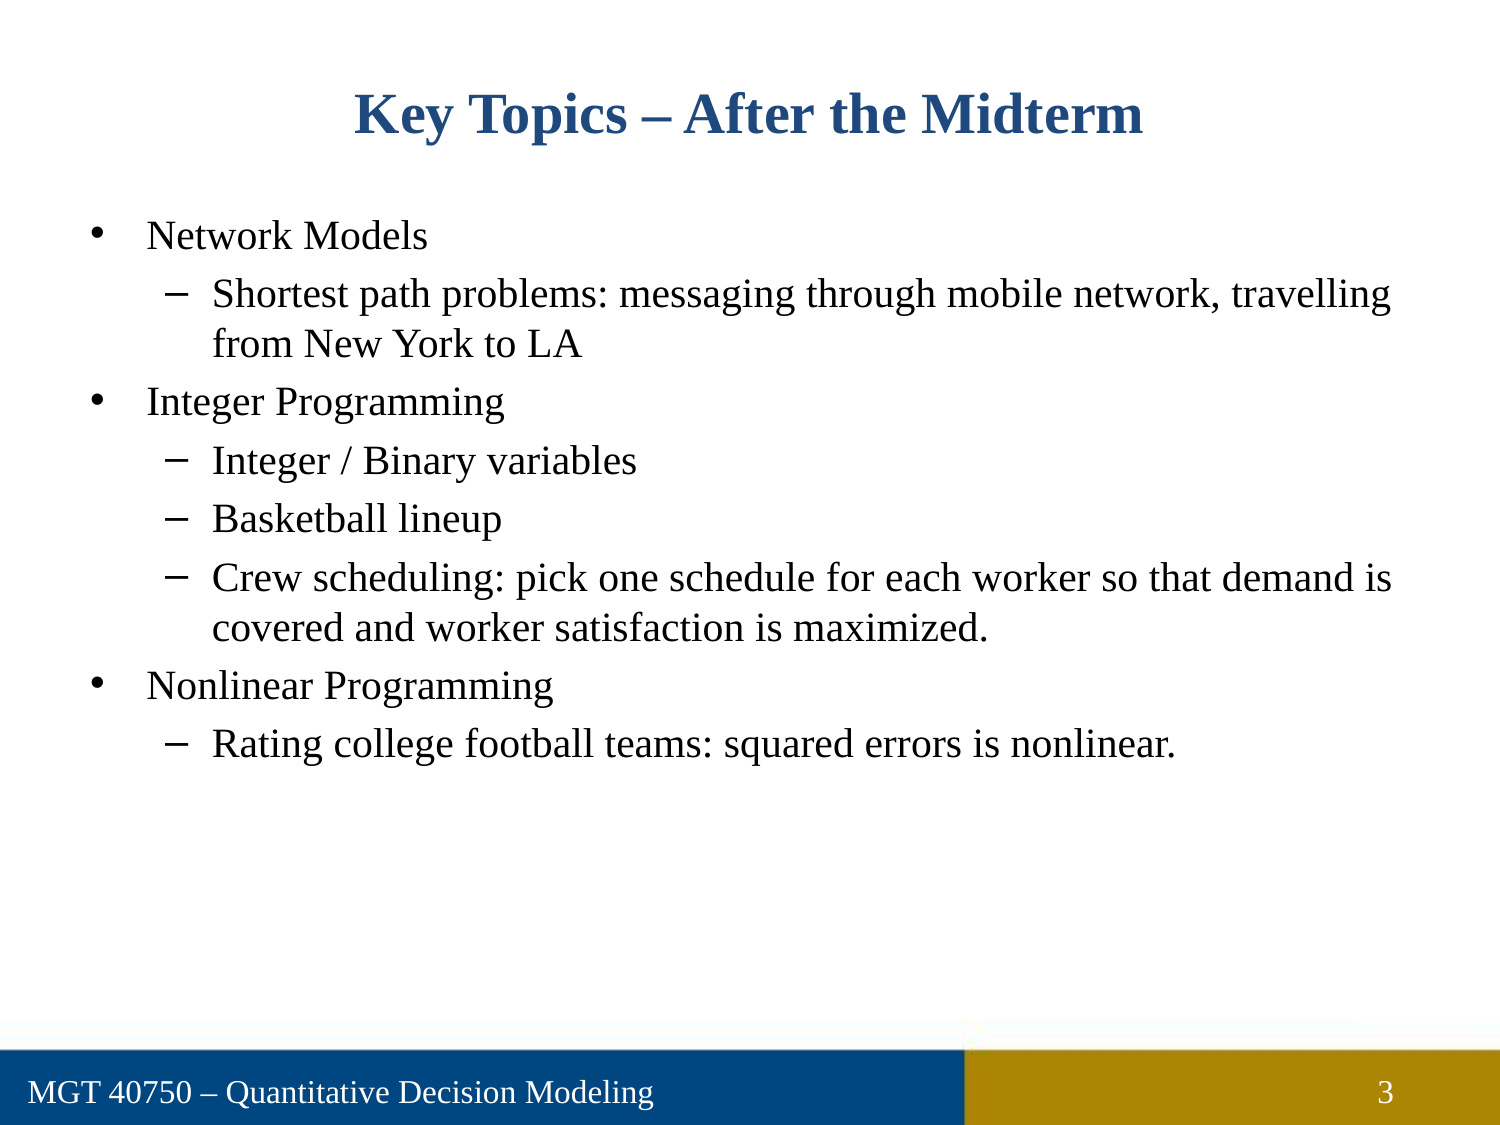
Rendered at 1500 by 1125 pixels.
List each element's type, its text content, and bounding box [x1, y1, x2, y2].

title Key Topics – After the Midterm [74, 44, 1426, 176]
picture [0, 0, 1500, 1125]
list Network Models Shortest path problems: messaging through mobile network, travelling from New York to LA Integer Programming Integer / Binary variables Basketball lineup Crew scheduling: pick one schedule for each worker so that demand is covered and worker satisfaction is maximized. Nonlinear Programming Rating college football teams: squared errors is nonlinear. [74, 199, 1426, 1026]
